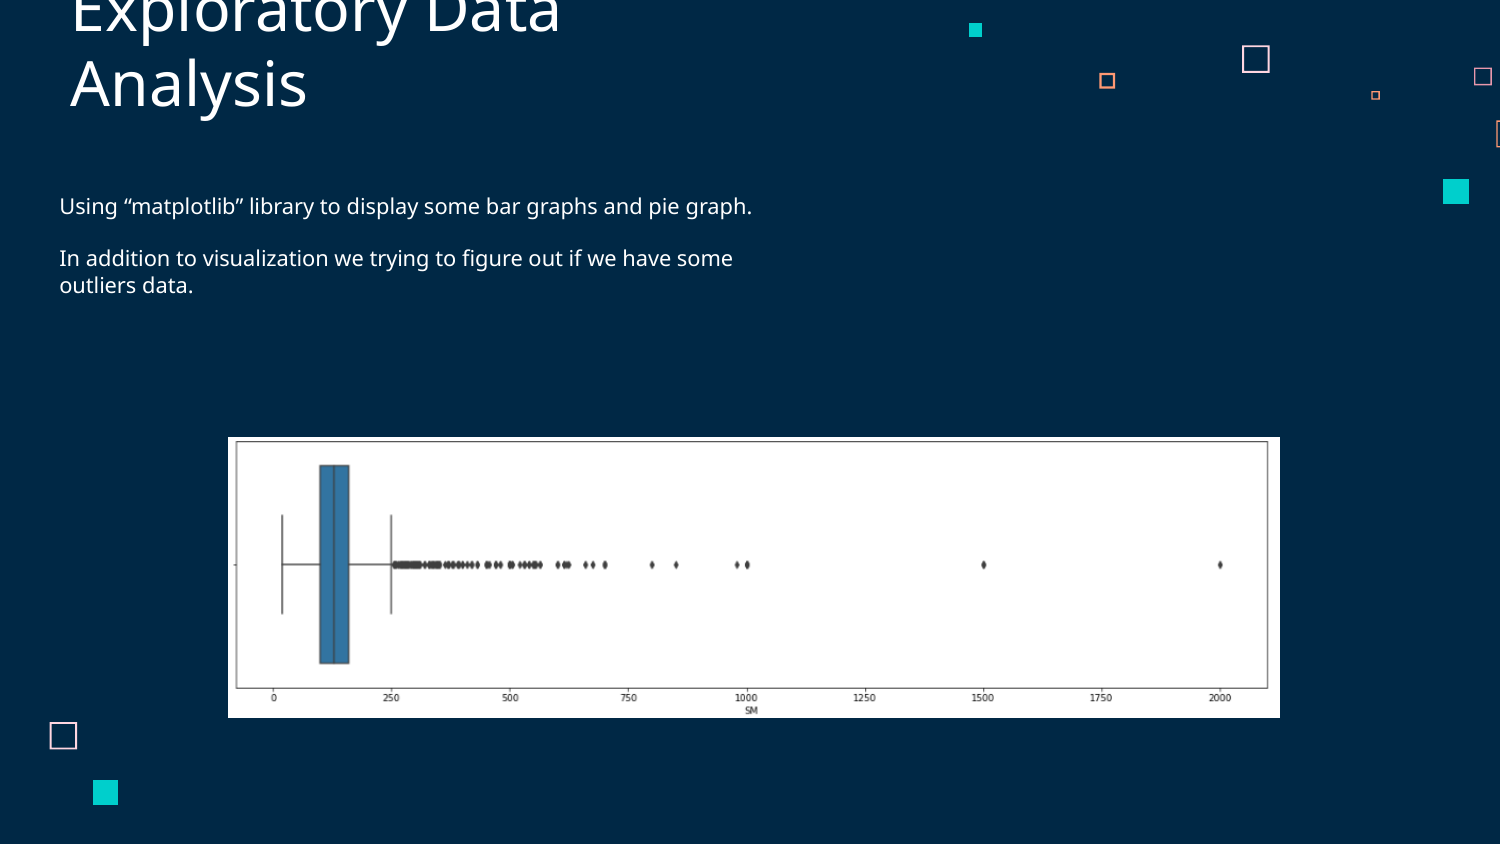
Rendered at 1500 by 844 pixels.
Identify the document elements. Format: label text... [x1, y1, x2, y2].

text_box Using “matplotlib” library to display some bar graphs and pie graph. In addition to visualization we trying to figure out if we have some outliers data. [44, 182, 820, 388]
picture [228, 437, 1281, 719]
title Exploratory Data Analysis [55, 39, 832, 135]
